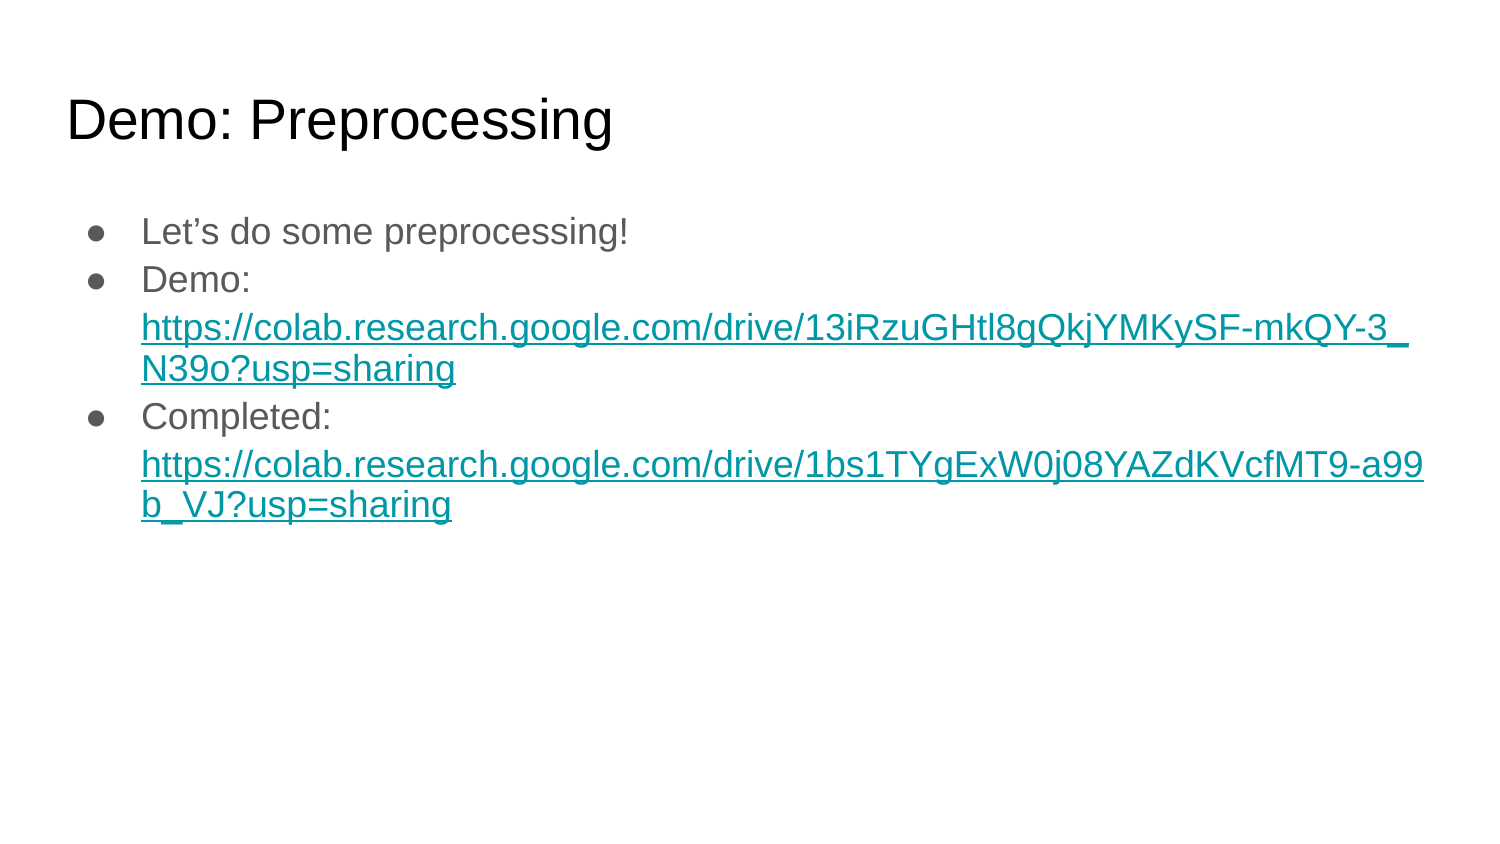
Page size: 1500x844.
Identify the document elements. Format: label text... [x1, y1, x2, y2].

list Let’s do some preprocessing! Demo: https://colab.research.google.com/drive/13iRzuGHtl8gQkjYMKySF-mkQY-3_N39o?usp=sharing Completed: https://colab.research.google.com/drive/1bs1TYgExW0j08YAZdKVcfMT9-a99b_VJ?usp=sharing [51, 189, 1449, 750]
title Demo: Preprocessing [51, 72, 1449, 167]
